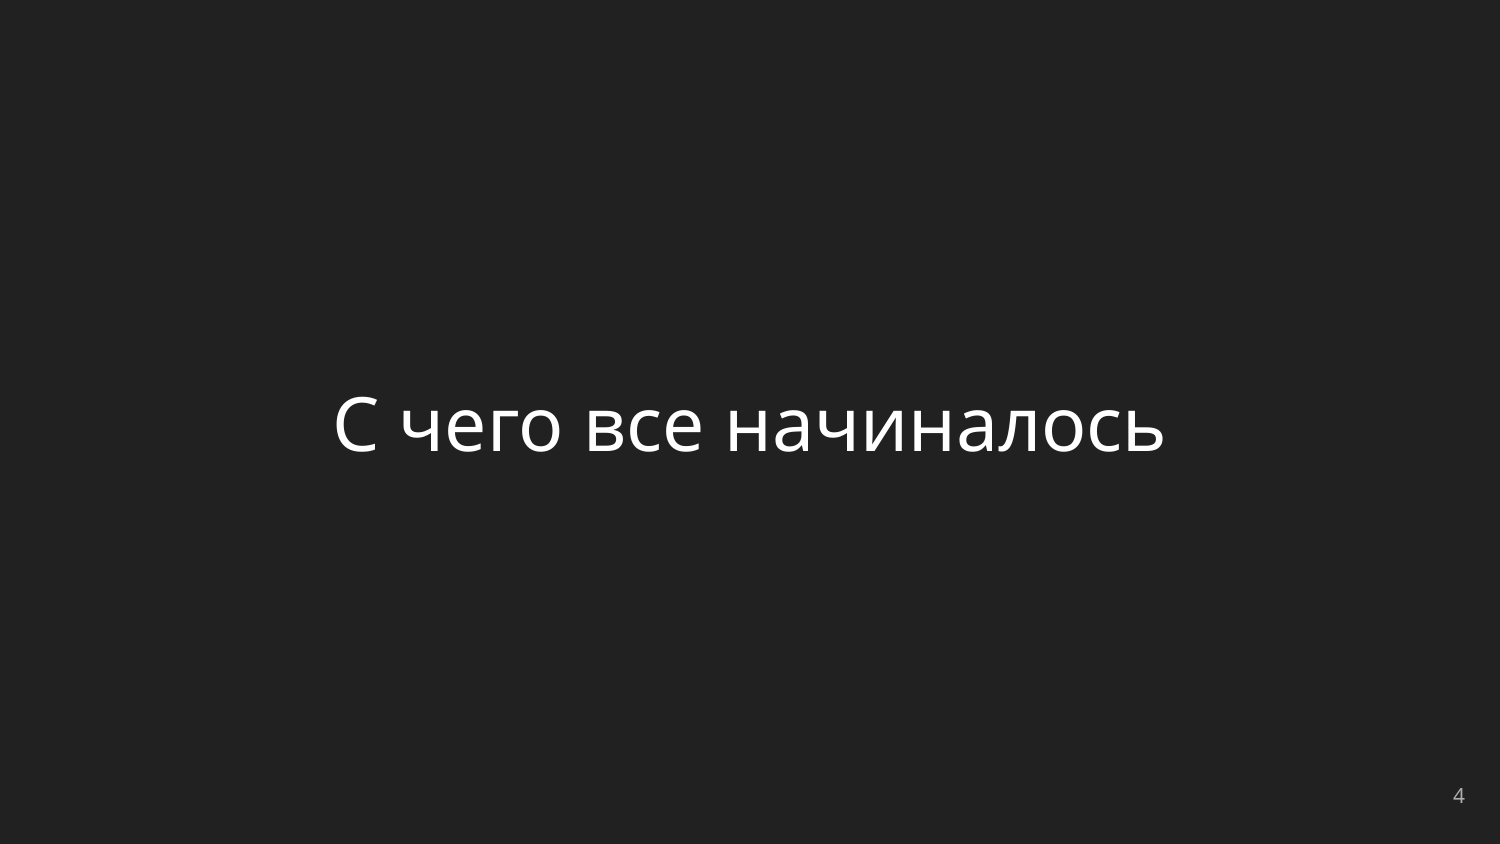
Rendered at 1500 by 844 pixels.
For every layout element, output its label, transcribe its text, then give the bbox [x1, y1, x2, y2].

title С чего все начиналось [51, 352, 1449, 491]
slide_number ‹#› [1389, 764, 1480, 830]
